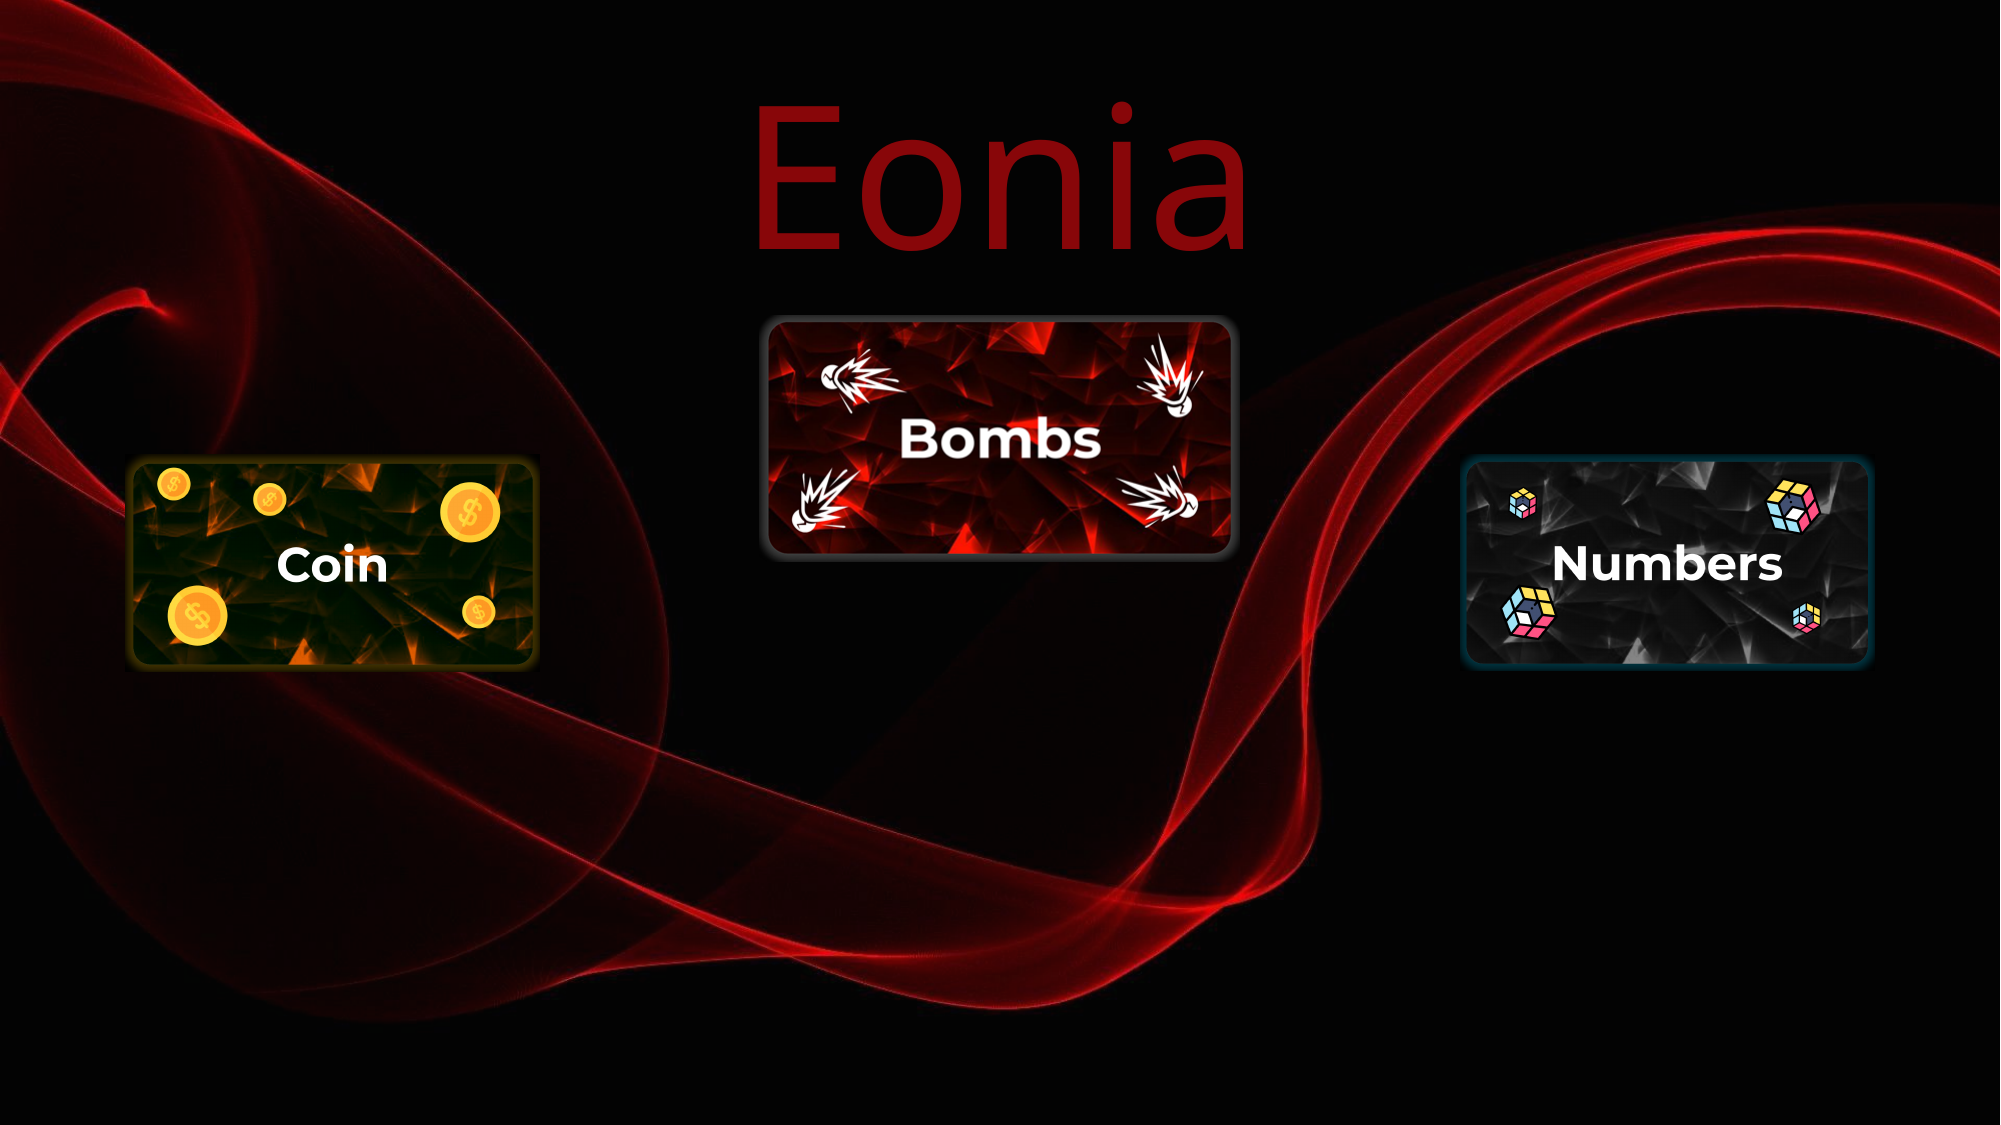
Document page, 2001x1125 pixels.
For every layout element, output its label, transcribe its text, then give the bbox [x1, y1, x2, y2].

picture [0, 315, 2000, 1125]
text_box [540, 523, 1459, 584]
text_box [540, 584, 1459, 593]
title Eonia [0, 0, 2000, 392]
